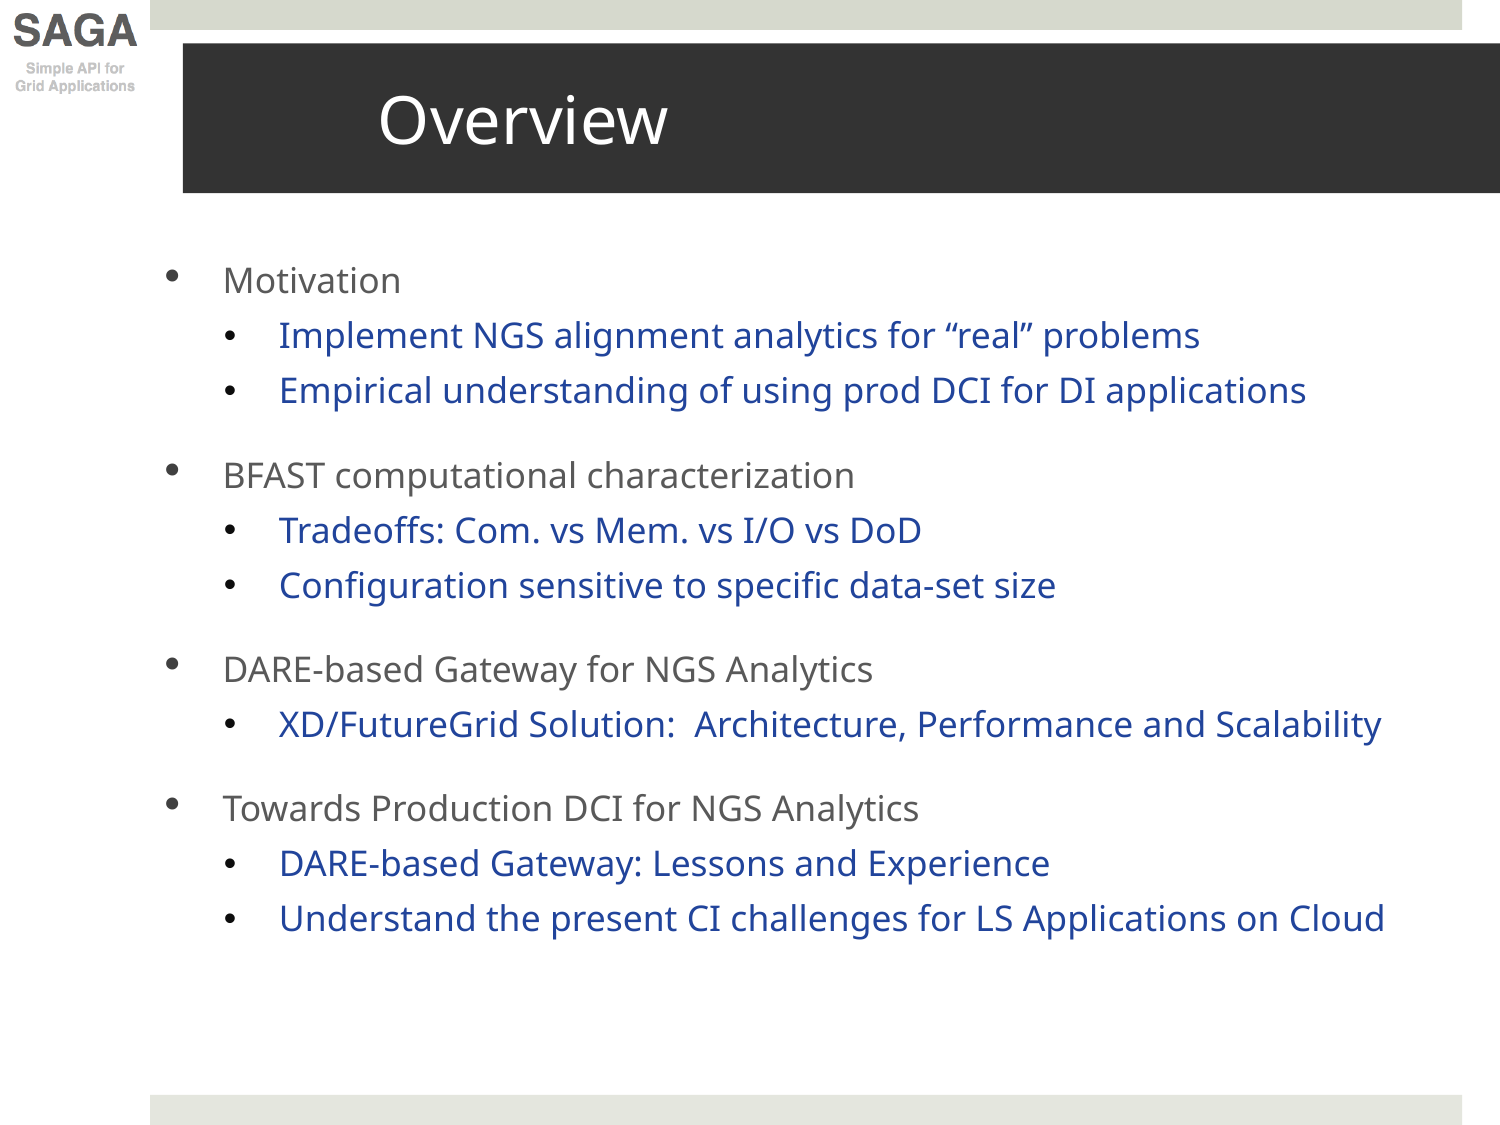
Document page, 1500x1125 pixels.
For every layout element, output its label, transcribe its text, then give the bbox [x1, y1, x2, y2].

title Overview [182, 43, 1500, 194]
picture [0, 0, 150, 97]
list Motivation Implement NGS alignment analytics for “real” problems Empirical understanding of using prod DCI for DI applications BFAST computational characterization Tradeoffs: Com. vs Mem. vs I/O vs DoD Configuration sensitive to specific data-set size DARE-based Gateway for NGS Analytics XD/FutureGrid Solution: Architecture, Performance and Scalability Towards Production DCI for NGS Analytics DARE-based Gateway: Lessons and Experience Understand the present CI challenges for LS Applications on Cloud [151, 250, 1459, 1007]
